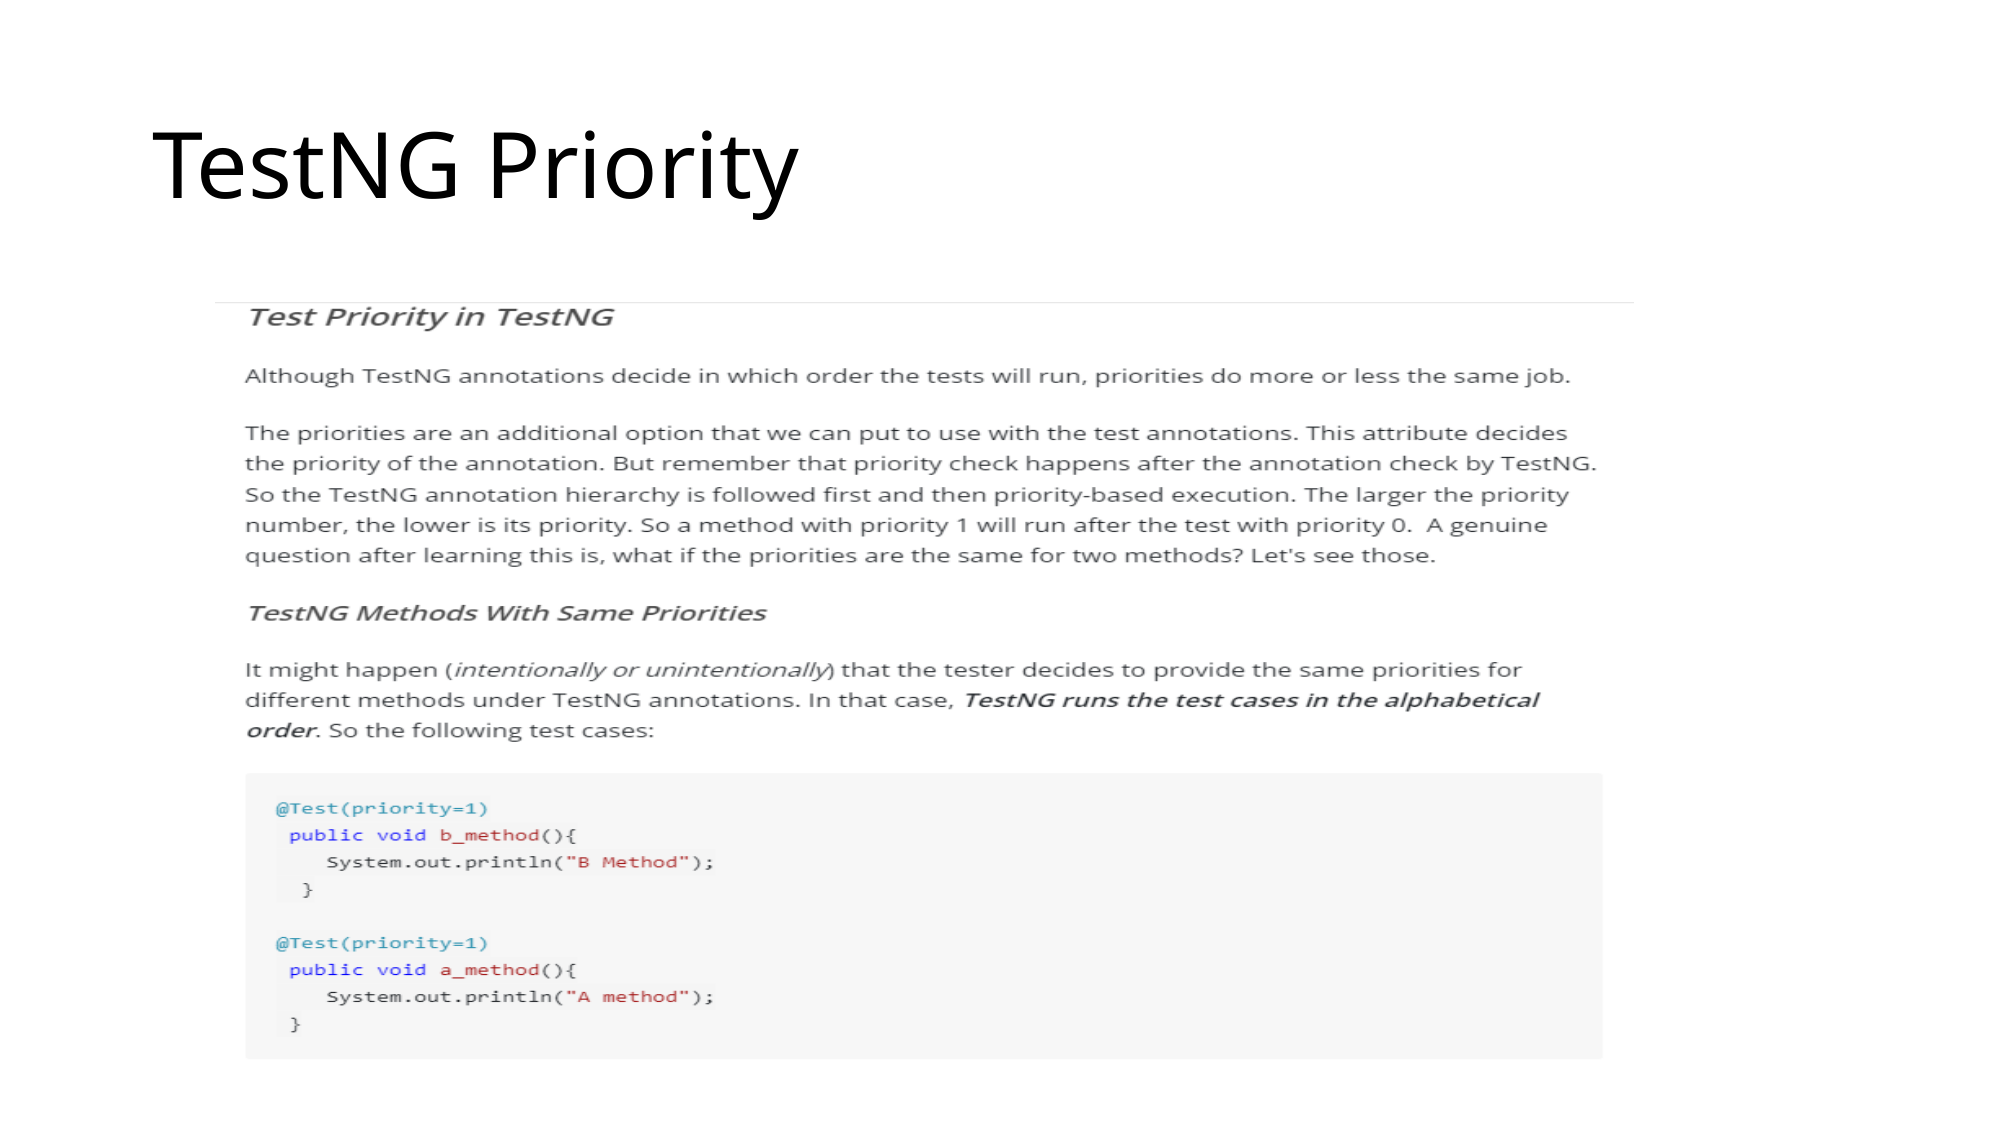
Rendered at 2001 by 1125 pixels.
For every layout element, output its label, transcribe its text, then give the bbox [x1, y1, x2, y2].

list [214, 301, 1634, 1066]
title TestNG Priority [137, 59, 1863, 278]
